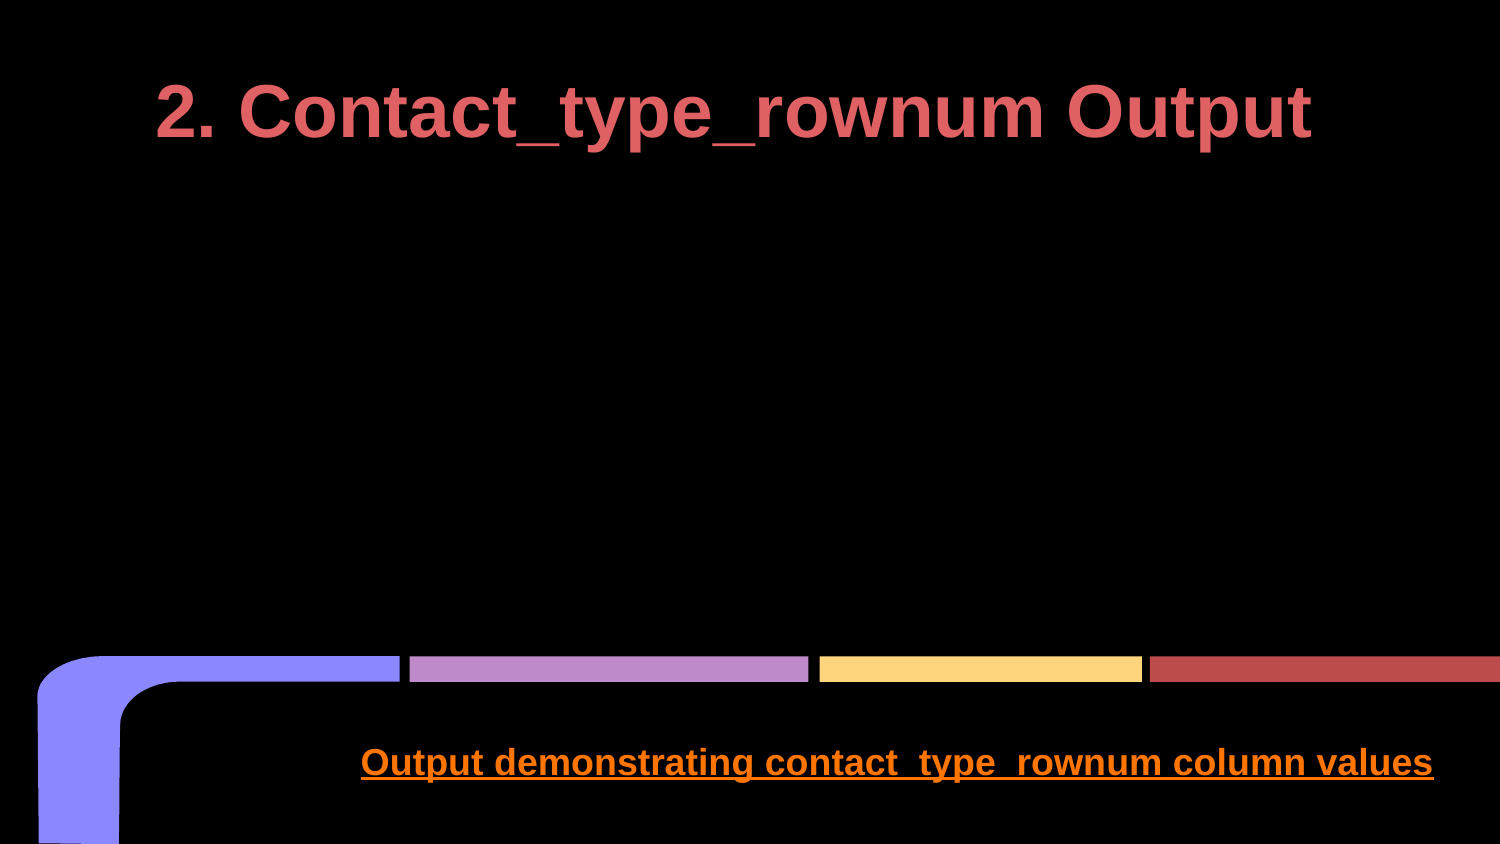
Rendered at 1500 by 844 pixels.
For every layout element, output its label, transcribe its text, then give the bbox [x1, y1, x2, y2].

title 2. Contact_type_rownum Output [140, 26, 1425, 168]
list Output demonstrating contact_type_rownum column values [167, 722, 1450, 808]
